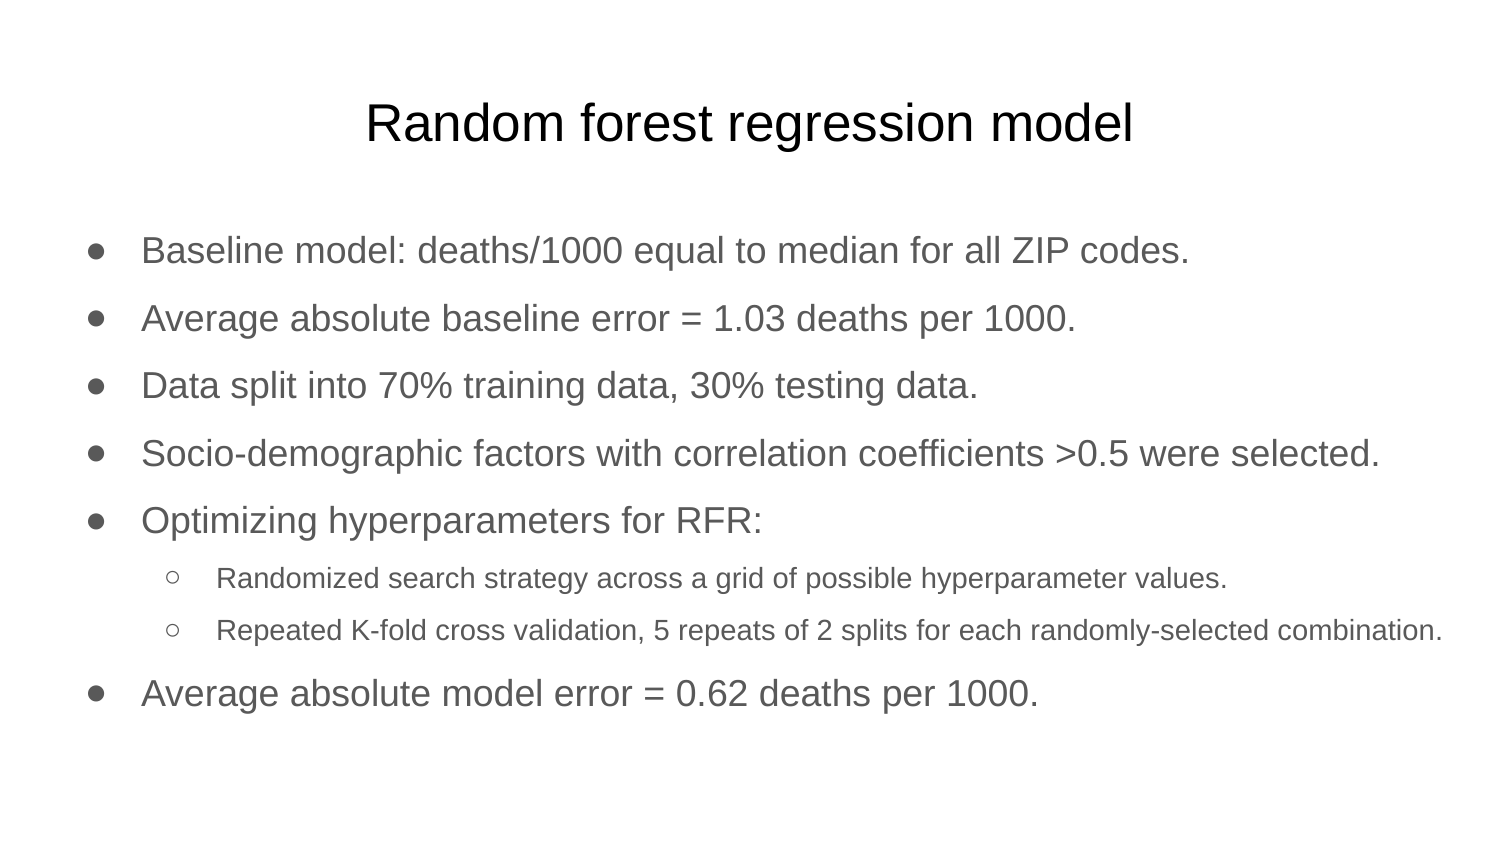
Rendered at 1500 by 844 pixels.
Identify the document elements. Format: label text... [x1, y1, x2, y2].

title Random forest regression model [51, 72, 1449, 167]
list Baseline model: deaths/1000 equal to median for all ZIP codes. Average absolute baseline error = 1.03 deaths per 1000. Data split into 70% training data, 30% testing data. Socio-demographic factors with correlation coefficients >0.5 were selected. Optimizing hyperparameters for RFR: Randomized search strategy across a grid of possible hyperparameter values. Repeated K-fold cross validation, 5 repeats of 2 splits for each randomly-selected combination. Average absolute model error = 0.62 deaths per 1000. [51, 189, 1481, 750]
